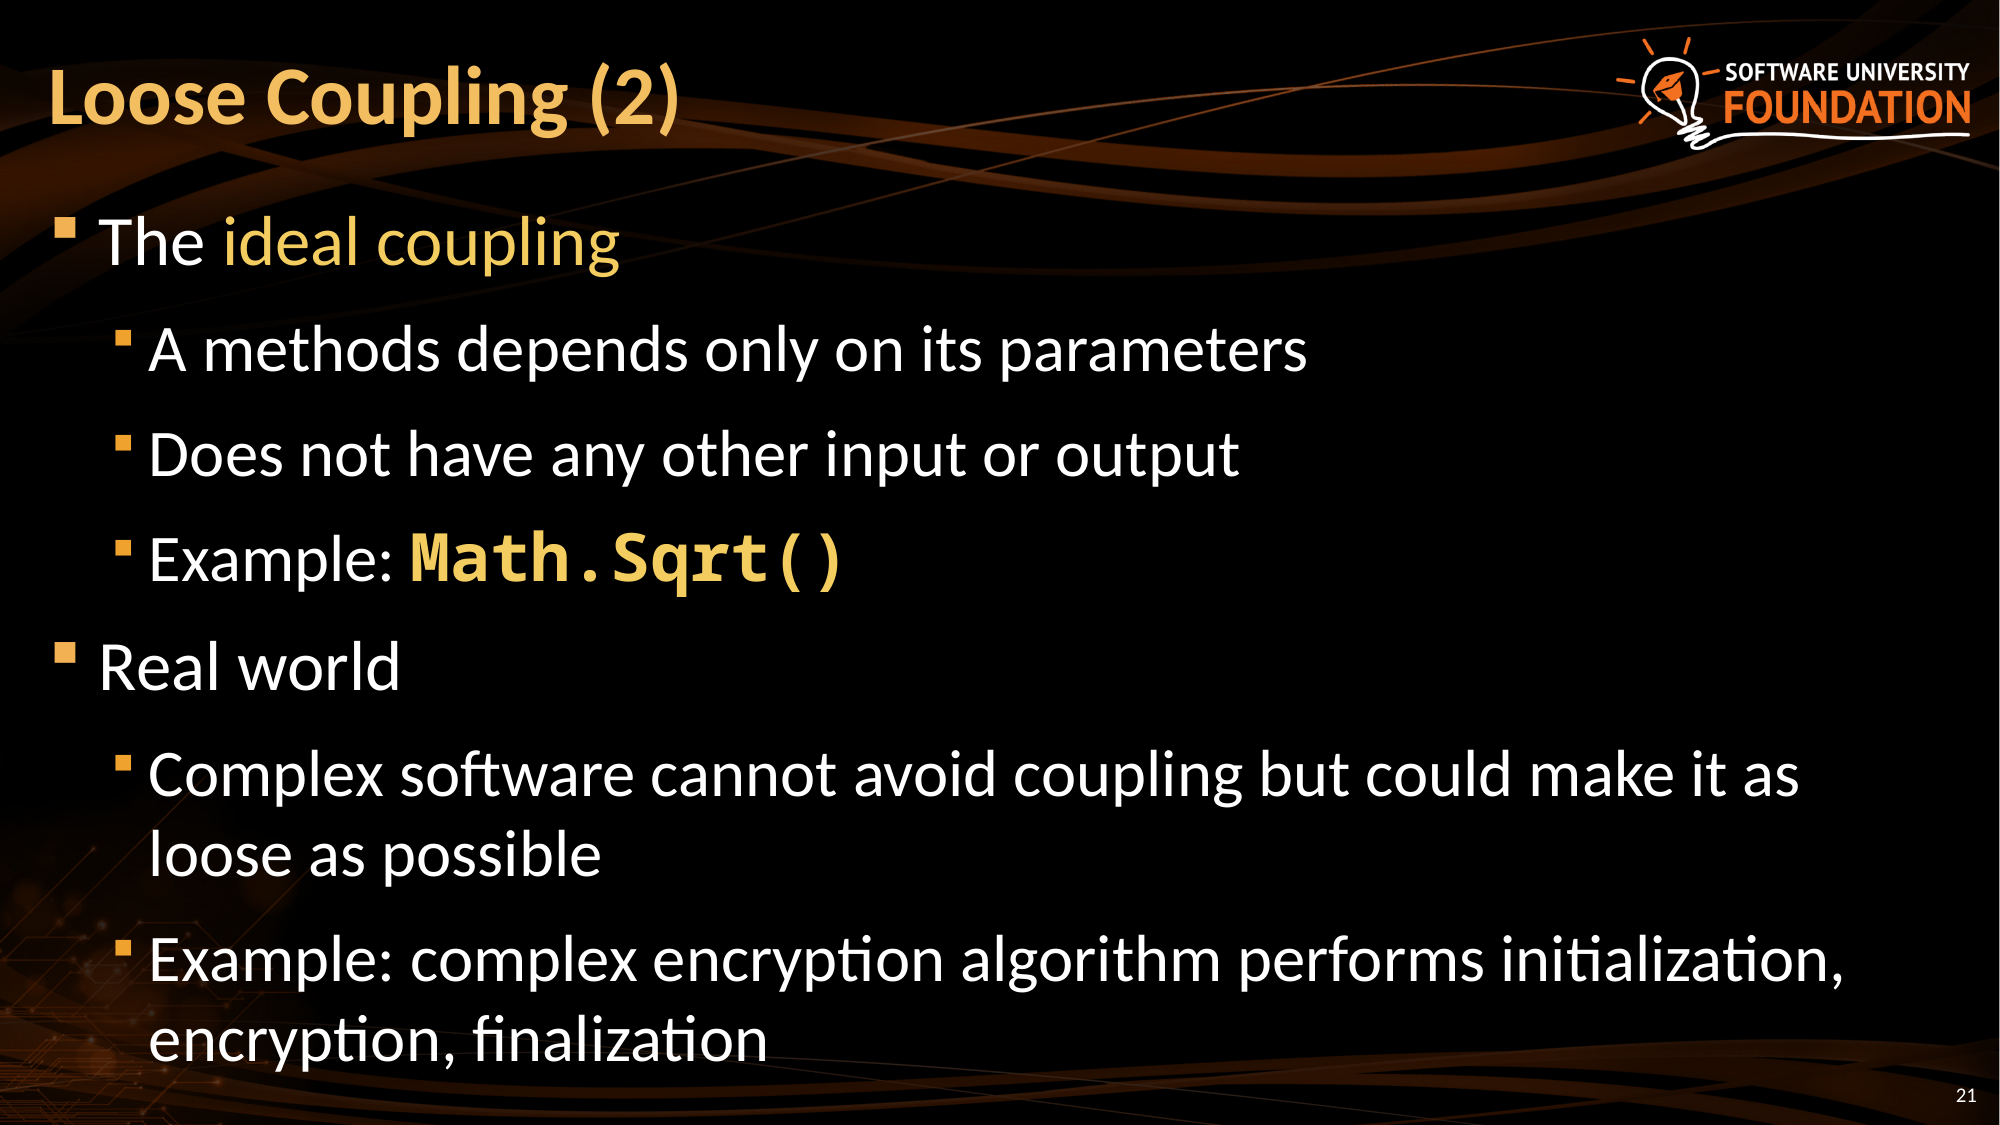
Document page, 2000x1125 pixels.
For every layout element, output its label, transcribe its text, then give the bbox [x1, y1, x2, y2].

slide_number 21 [1882, 1074, 1983, 1113]
title Loose Coupling (2) [30, 6, 1602, 189]
list The ideal coupling A methods depends only on its parameters Does not have any other input or output Example: Math.Sqrt() Real world Complex software cannot avoid coupling but could make it as loose as possible Example: complex encryption algorithm performs initialization, encryption, finalization [31, 188, 1968, 1103]
picture [0, 0, 2000, 1125]
